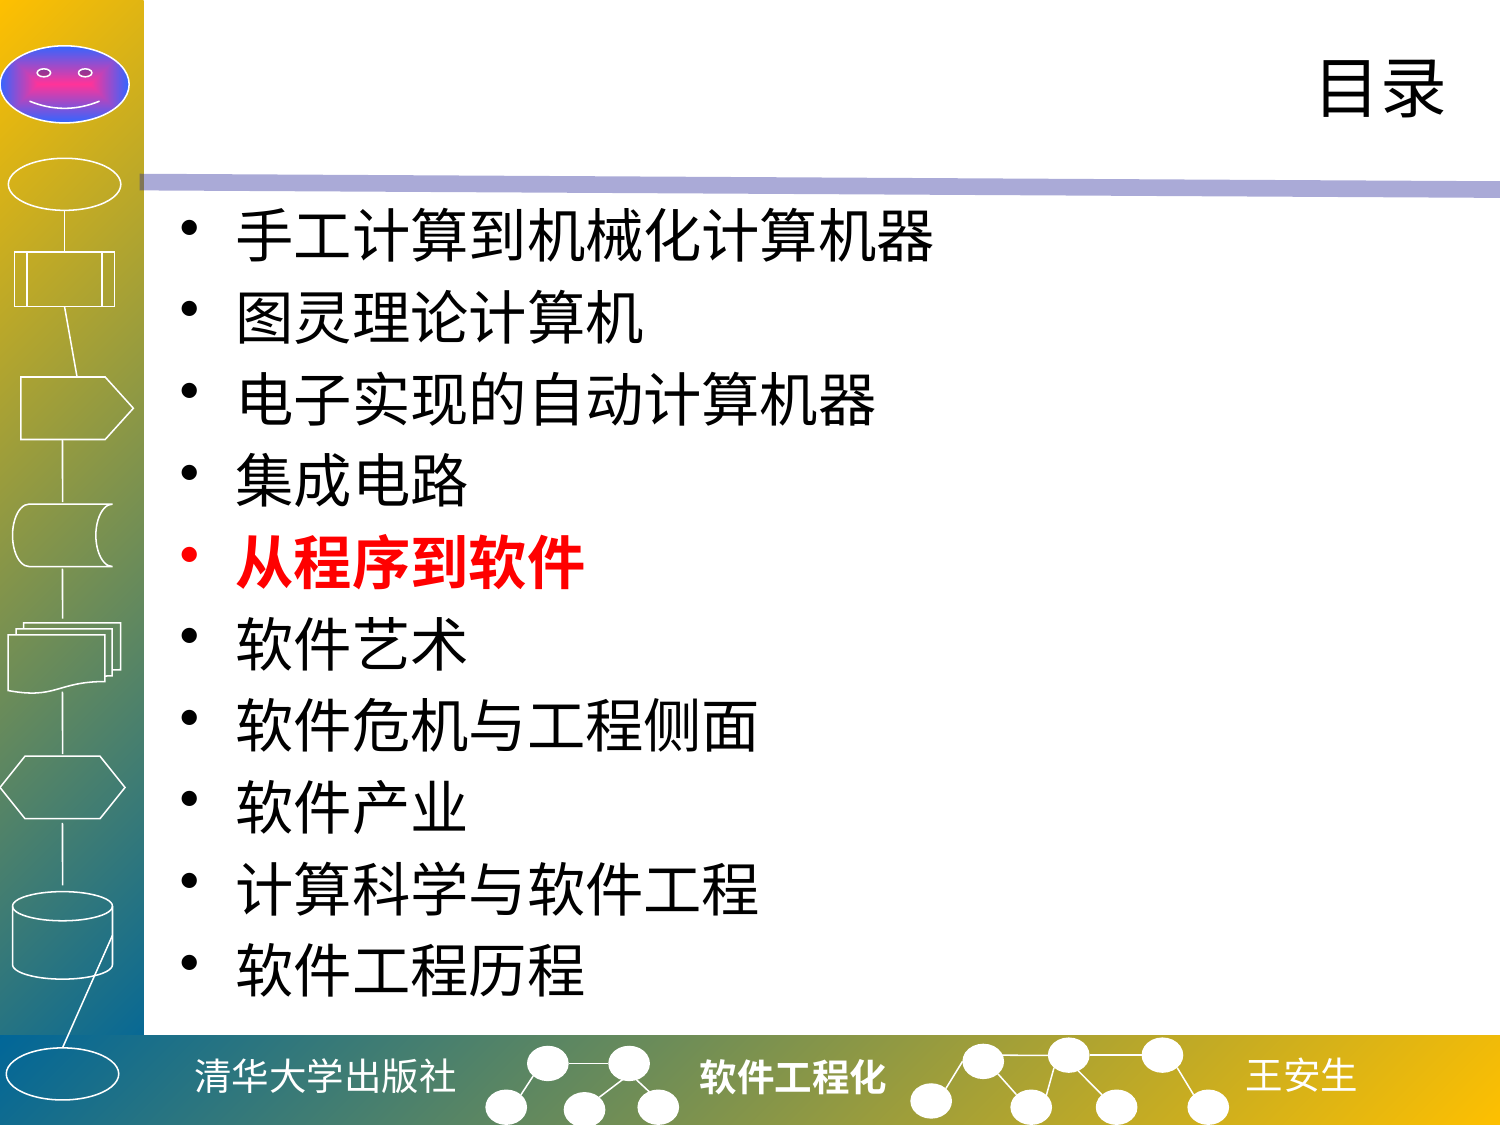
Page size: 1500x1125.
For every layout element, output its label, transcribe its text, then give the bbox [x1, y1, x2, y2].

title 目录 [187, 24, 1463, 147]
list 手工计算到机械化计算机器 图灵理论计算机 电子实现的自动计算机器 集成电路 从程序到软件 软件艺术 软件危机与工程侧面 软件产业 计算科学与软件工程 软件工程历程 [164, 191, 1397, 967]
